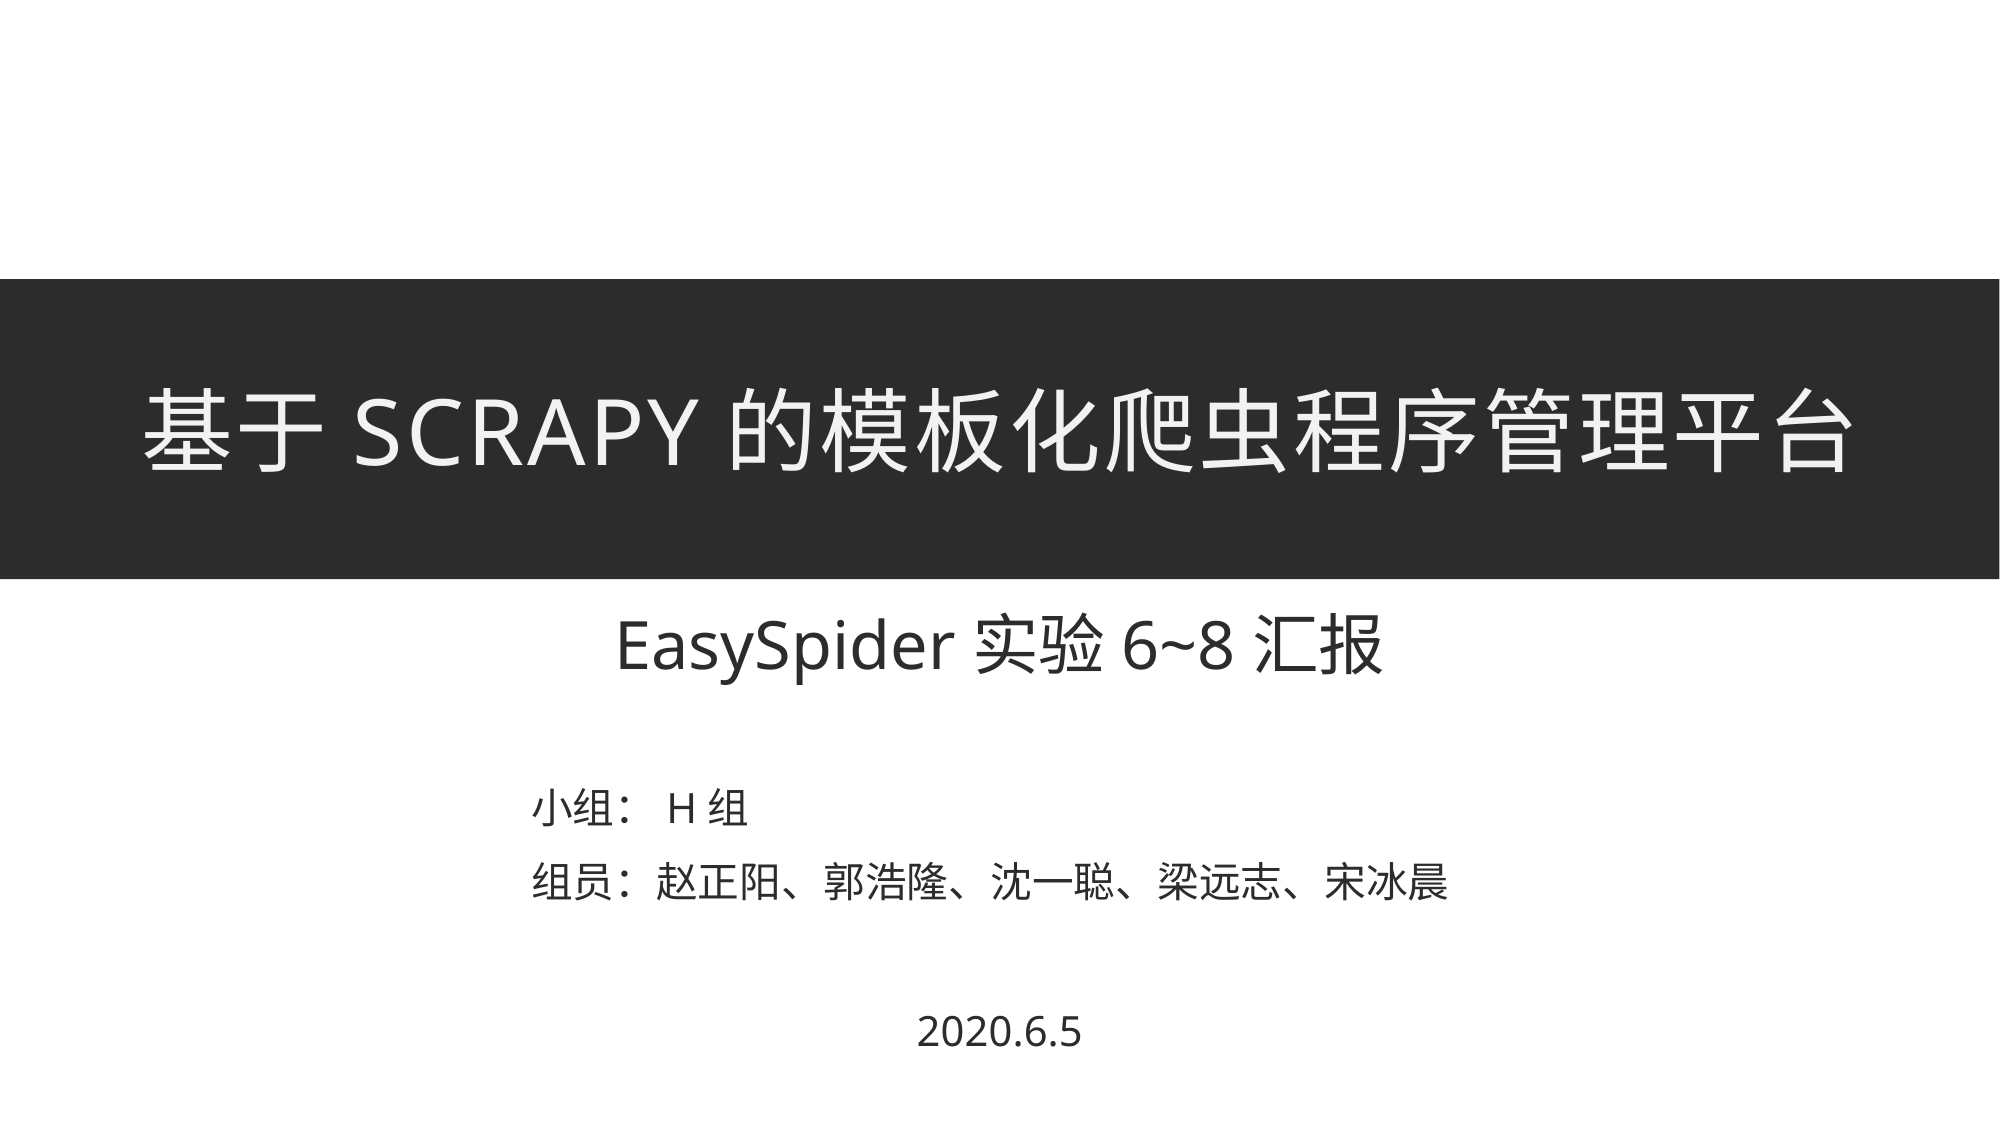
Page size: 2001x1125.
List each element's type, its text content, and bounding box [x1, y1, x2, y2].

title 基于Scrapy的模板化爬虫程序管理平台 [60, 296, 1942, 583]
subtitle EasySpider实验6~8汇报 小组：H组 组员：赵正阳、郭浩隆、沈一聪、梁远志、宋冰晨 2020.6.5 [516, 604, 1484, 1067]
